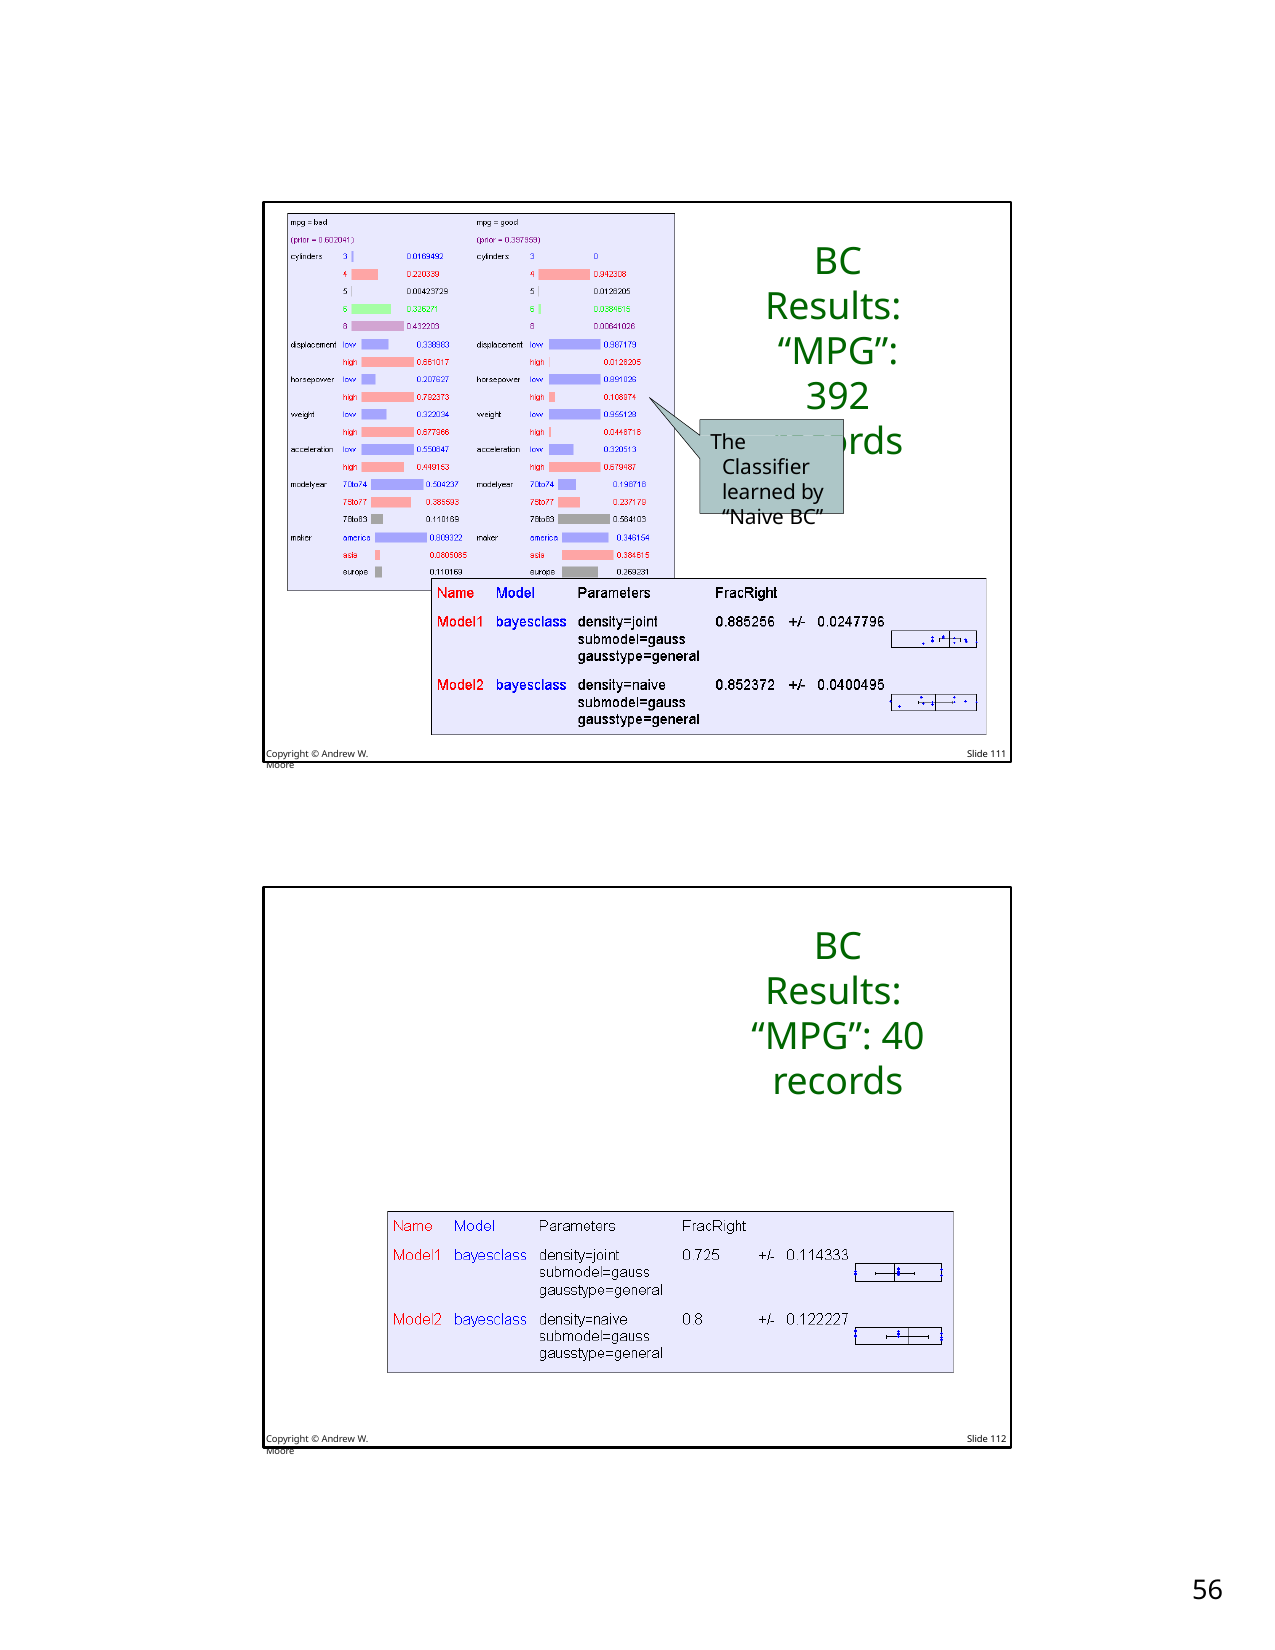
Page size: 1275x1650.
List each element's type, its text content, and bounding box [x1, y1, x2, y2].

slide_number 10 [1187, 1570, 1226, 1650]
text_box [263, 201, 1012, 763]
text_box Copyright © Andrew W. Moore [266, 1448, 397, 1457]
text_box [263, 887, 1012, 1448]
text_box Copyright © Andrew W. Moore [266, 763, 397, 771]
